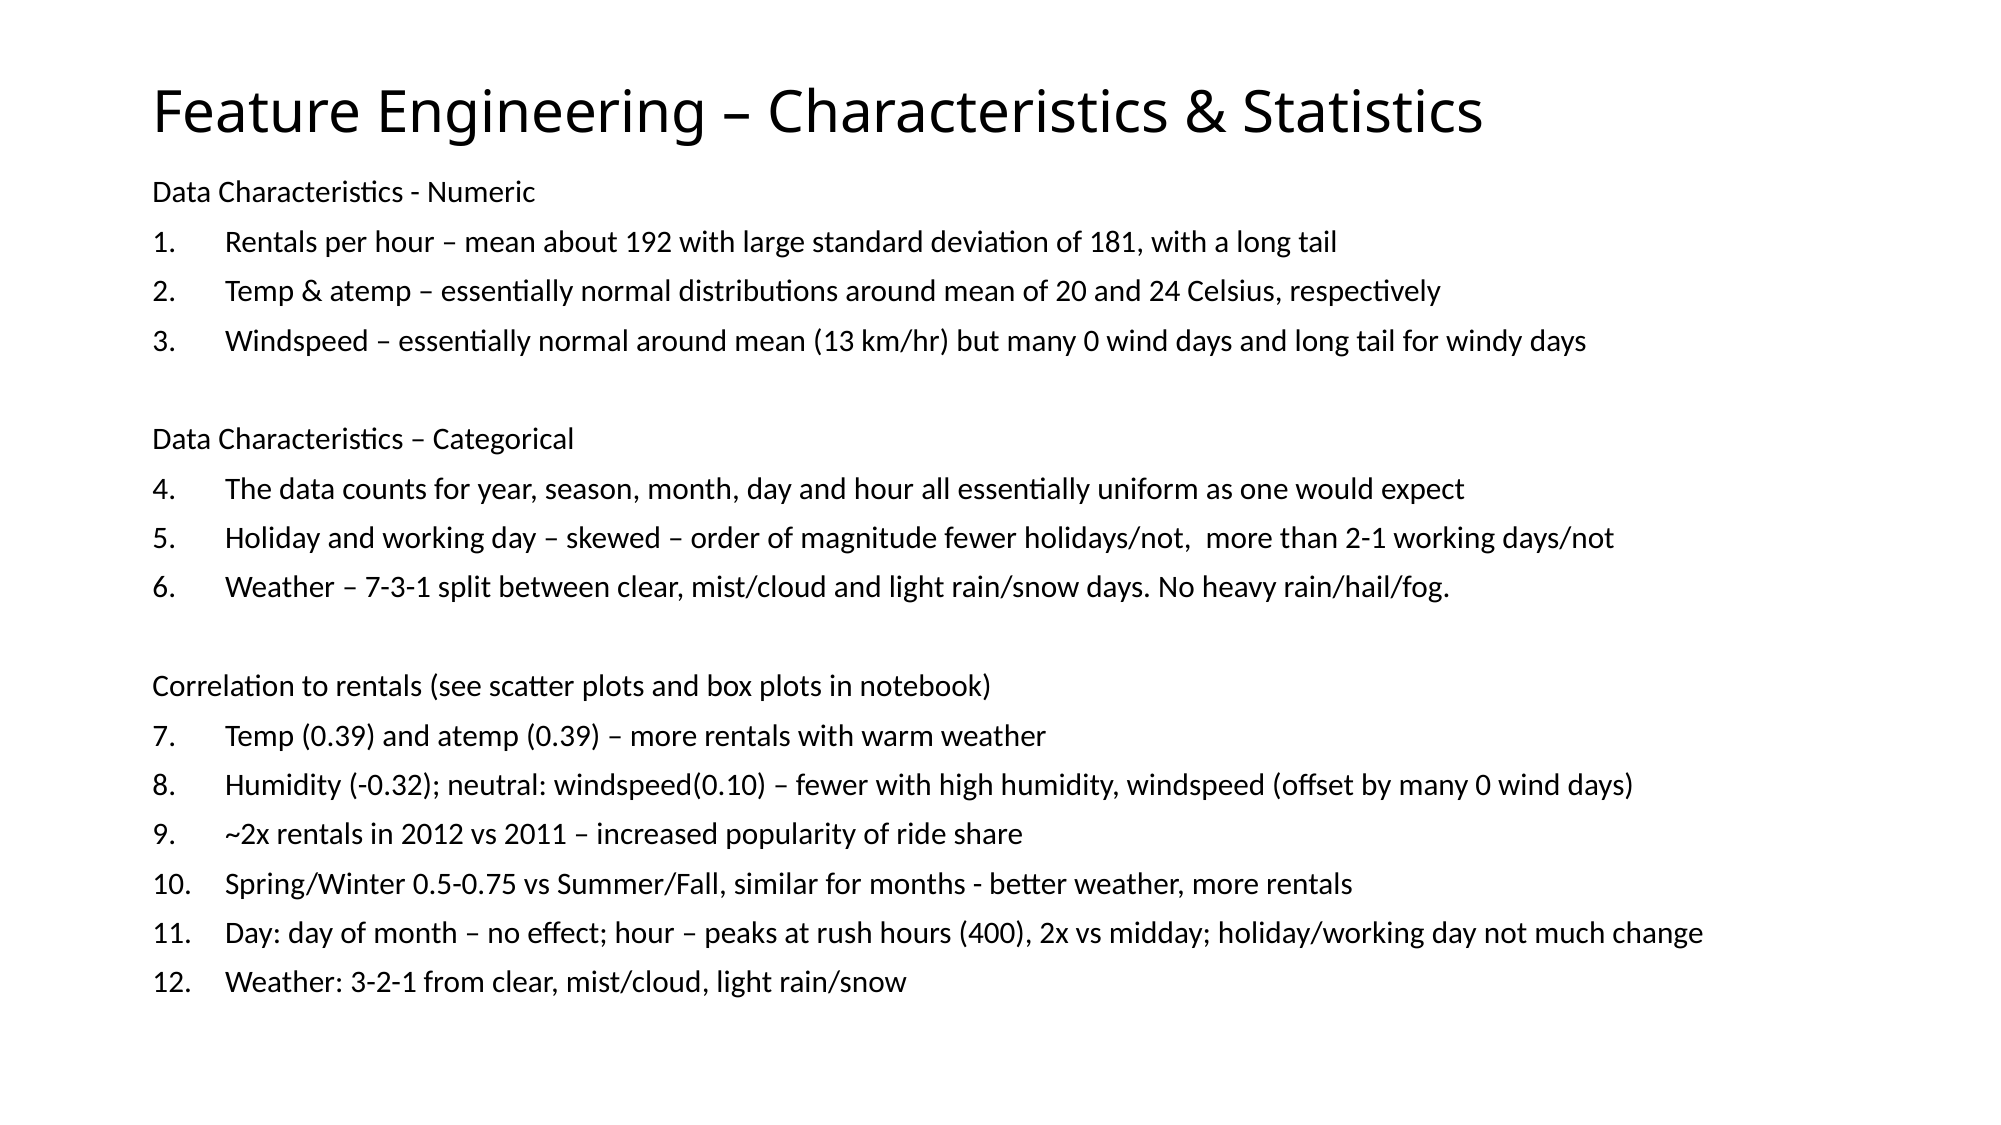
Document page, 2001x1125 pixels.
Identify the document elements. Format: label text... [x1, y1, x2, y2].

list Data Characteristics - Numeric Rentals per hour – mean about 192 with large standard deviation of 181, with a long tail Temp & atemp – essentially normal distributions around mean of 20 and 24 Celsius, respectively Windspeed – essentially normal around mean (13 km/hr) but many 0 wind days and long tail for windy days Data Characteristics – Categorical The data counts for year, season, month, day and hour all essentially uniform as one would expect Holiday and working day – skewed – order of magnitude fewer holidays/not, more than 2-1 working days/not Weather – 7-3-1 split between clear, mist/cloud and light rain/snow days. No heavy rain/hail/fog. Correlation to rentals (see scatter plots and box plots in notebook) Temp (0.39) and atemp (0.39) – more rentals with warm weather Humidity (-0.32); neutral: windspeed(0.10) – fewer with high humidity, windspeed (offset by many 0 wind days) ~2x rentals in 2012 vs 2011 – increased popularity of ride share Spring/Winter 0.5-0.75 vs Summer/Fall, similar for months - better weather, more rentals Day: day of month – no effect; hour – peaks at rush hours (400), 2x vs midday; holiday/working day not much change Weather: 3-2-1 from clear, mist/cloud, light rain/snow [137, 168, 1863, 1014]
title Feature Engineering – Characteristics & Statistics [137, 59, 1863, 168]
